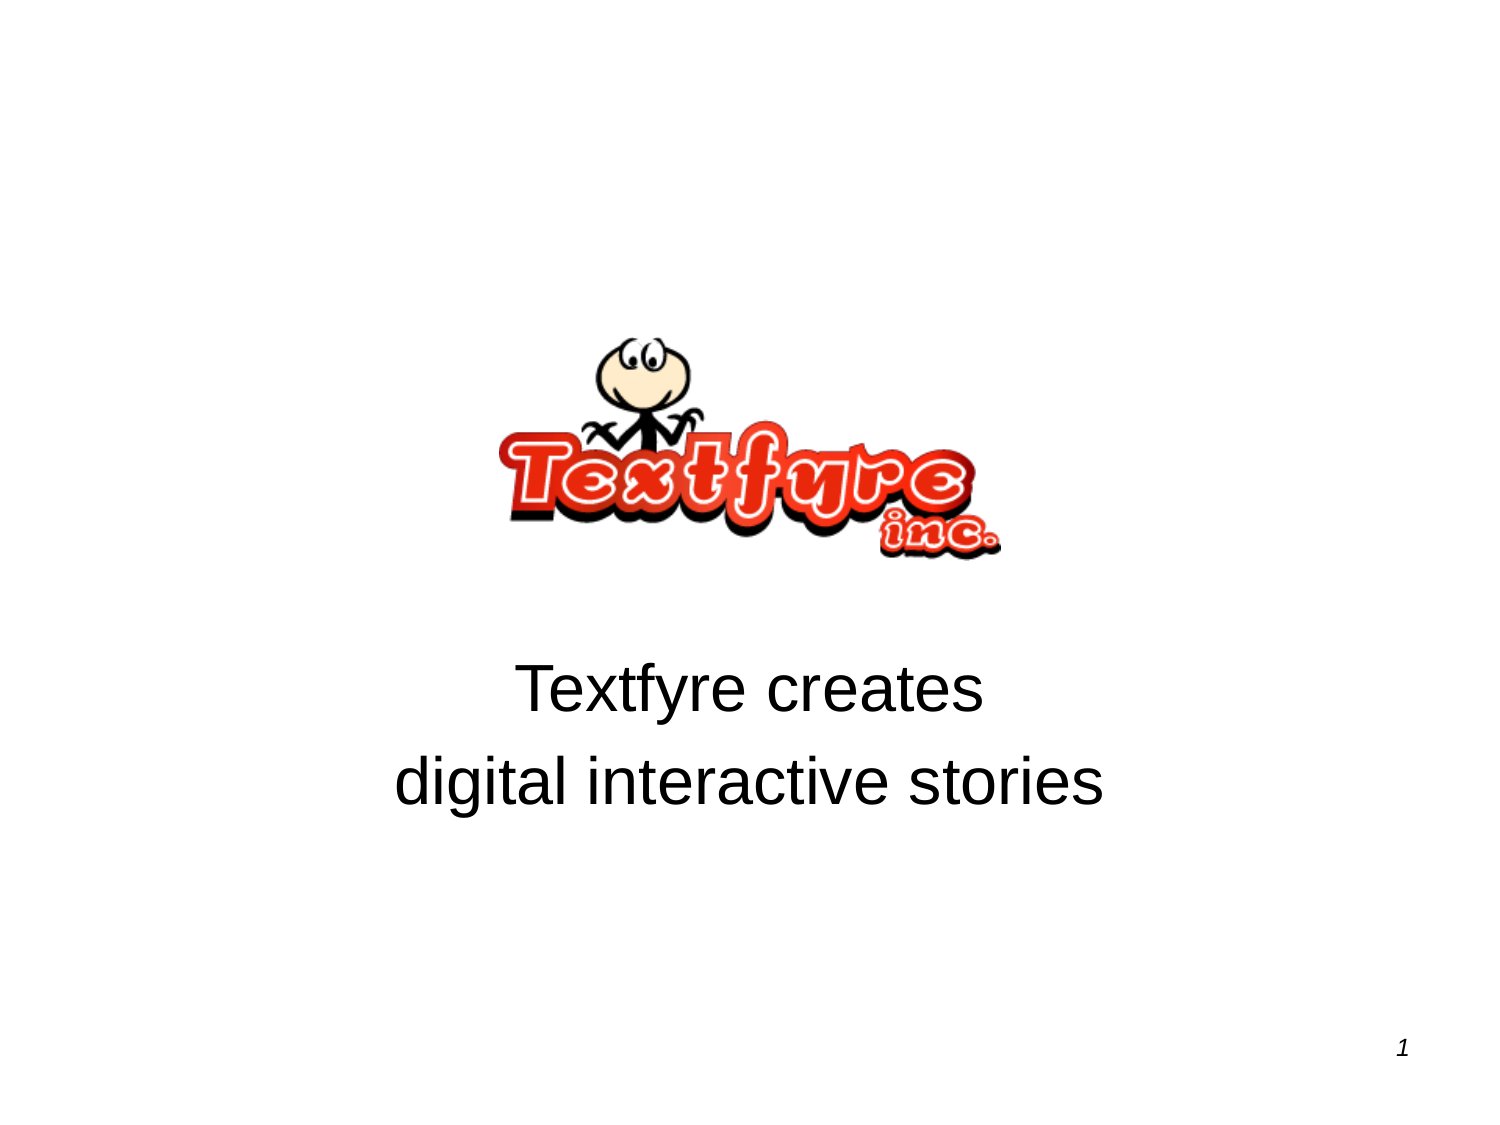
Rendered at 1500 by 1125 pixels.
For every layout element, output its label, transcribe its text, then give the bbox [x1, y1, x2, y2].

subtitle Textfyre creates digital interactive stories [224, 637, 1276, 926]
picture [498, 337, 1001, 562]
slide_number 1 [1074, 1024, 1426, 1103]
